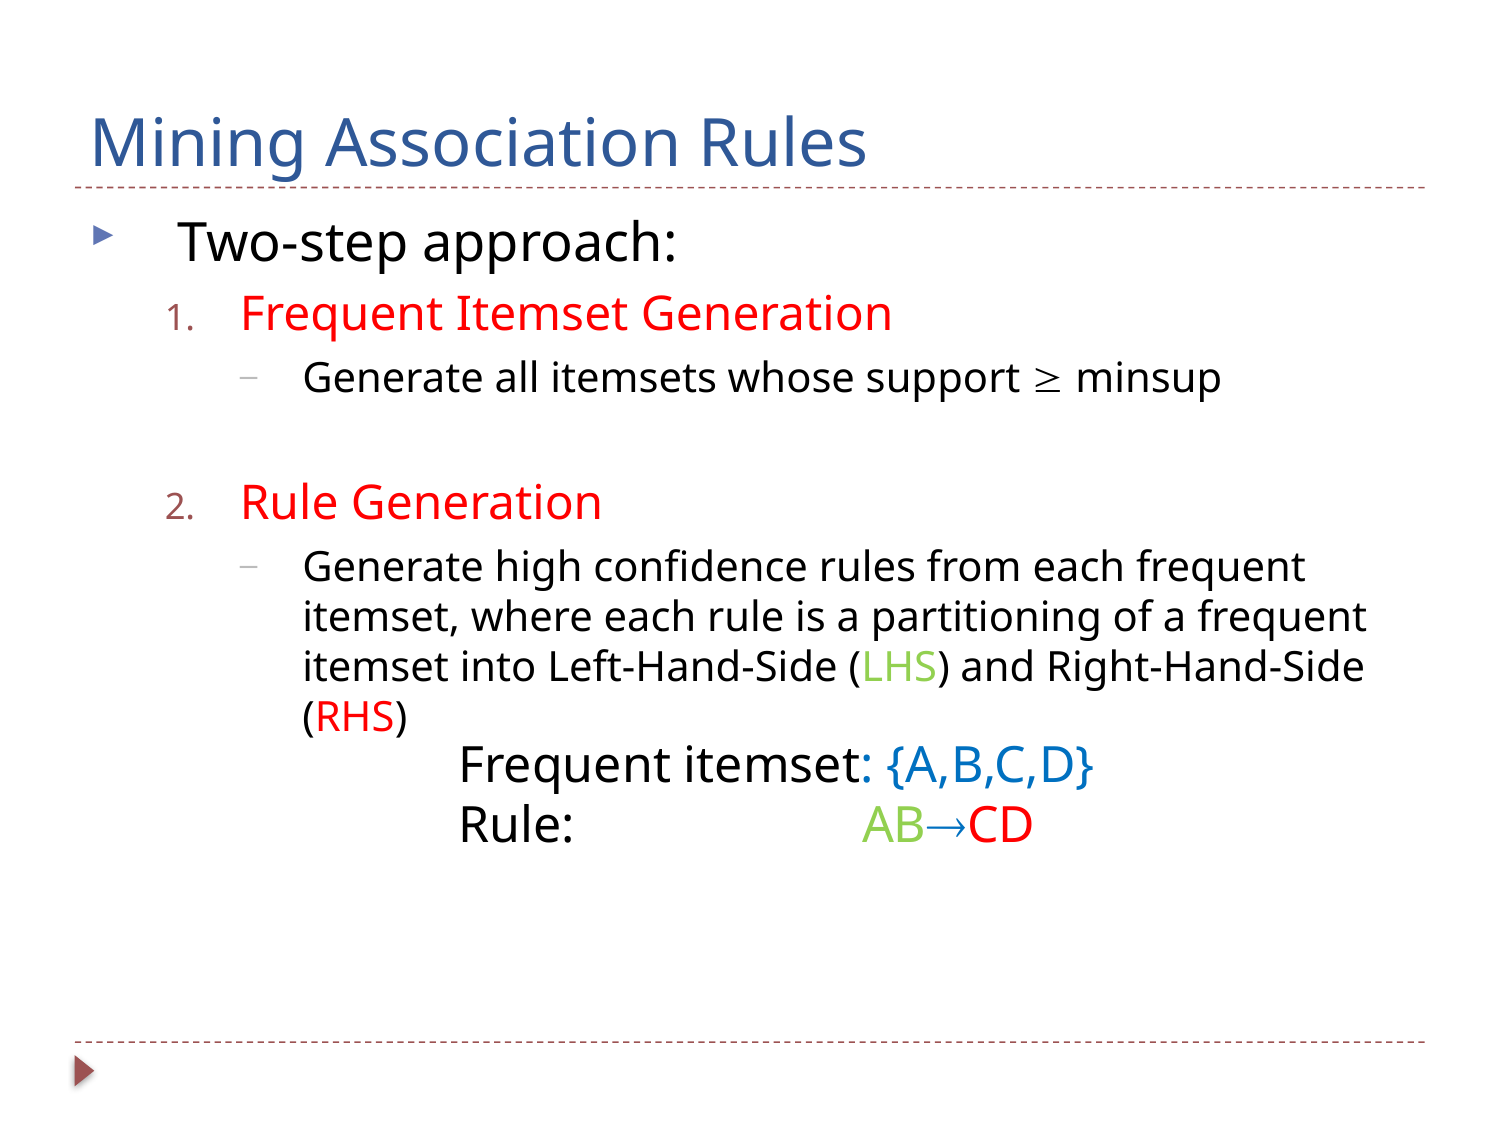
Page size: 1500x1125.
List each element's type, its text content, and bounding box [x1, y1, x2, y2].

text_box Frequent itemset: {A,B,C,D} Rule: ABCD [443, 724, 1110, 860]
list Two-step approach: Frequent Itemset Generation Generate all itemsets whose support  minsup Rule Generation Generate high confidence rules from each frequent itemset, where each rule is a partitioning of a frequent itemset into Left-Hand-Side (LHS) and Right-Hand-Side (RHS) [75, 200, 1425, 1006]
title Mining Association Rules [75, 24, 1425, 188]
